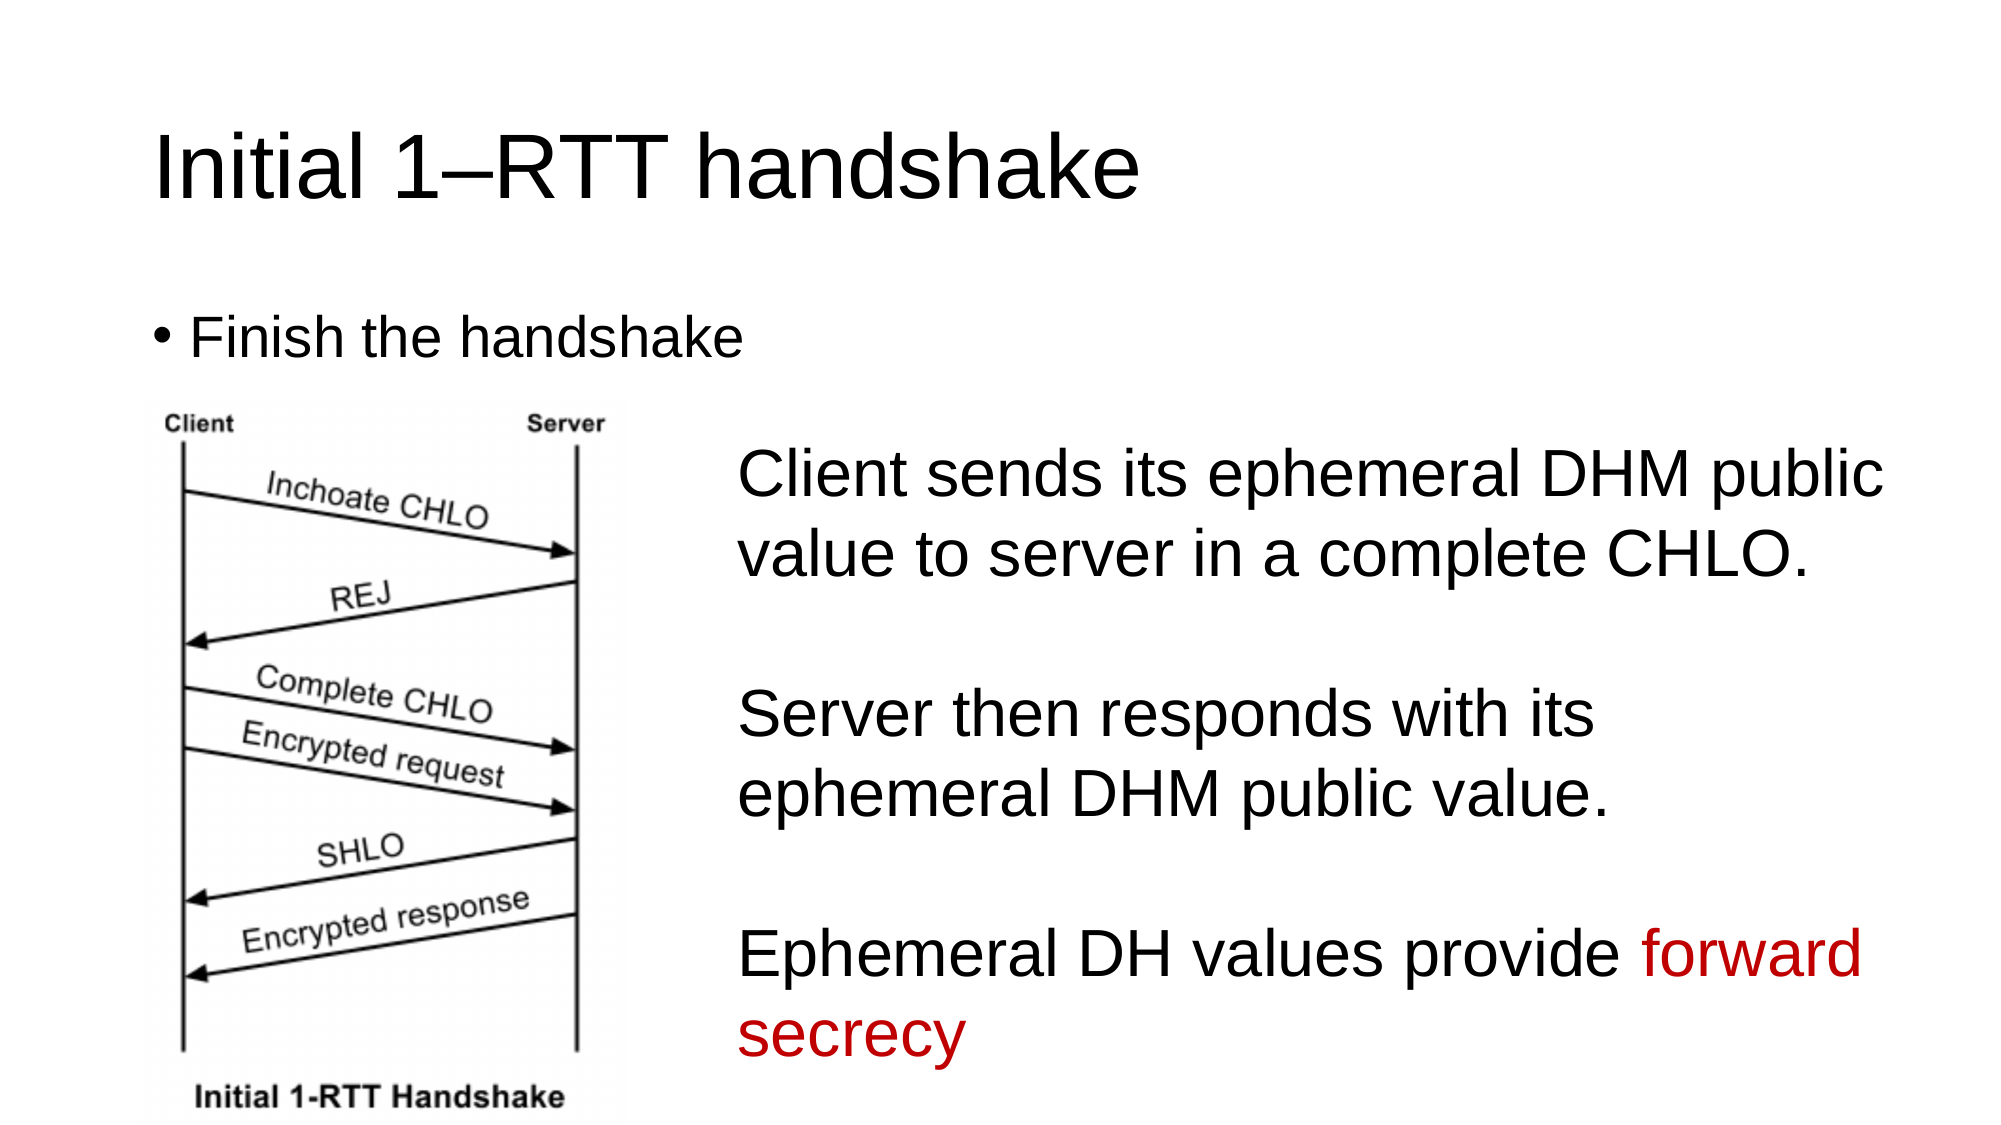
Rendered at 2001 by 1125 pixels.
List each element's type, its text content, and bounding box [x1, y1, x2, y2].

picture [137, 393, 628, 1125]
list Finish the handshake [137, 299, 1863, 1014]
title Initial 1–RTT handshake [137, 59, 1863, 278]
text_box Client sends its ephemeral DHM public value to server in a complete CHLO. Server then responds with its ephemeral DHM public value. Ephemeral DH values provide forward secrecy [722, 422, 1930, 1078]
